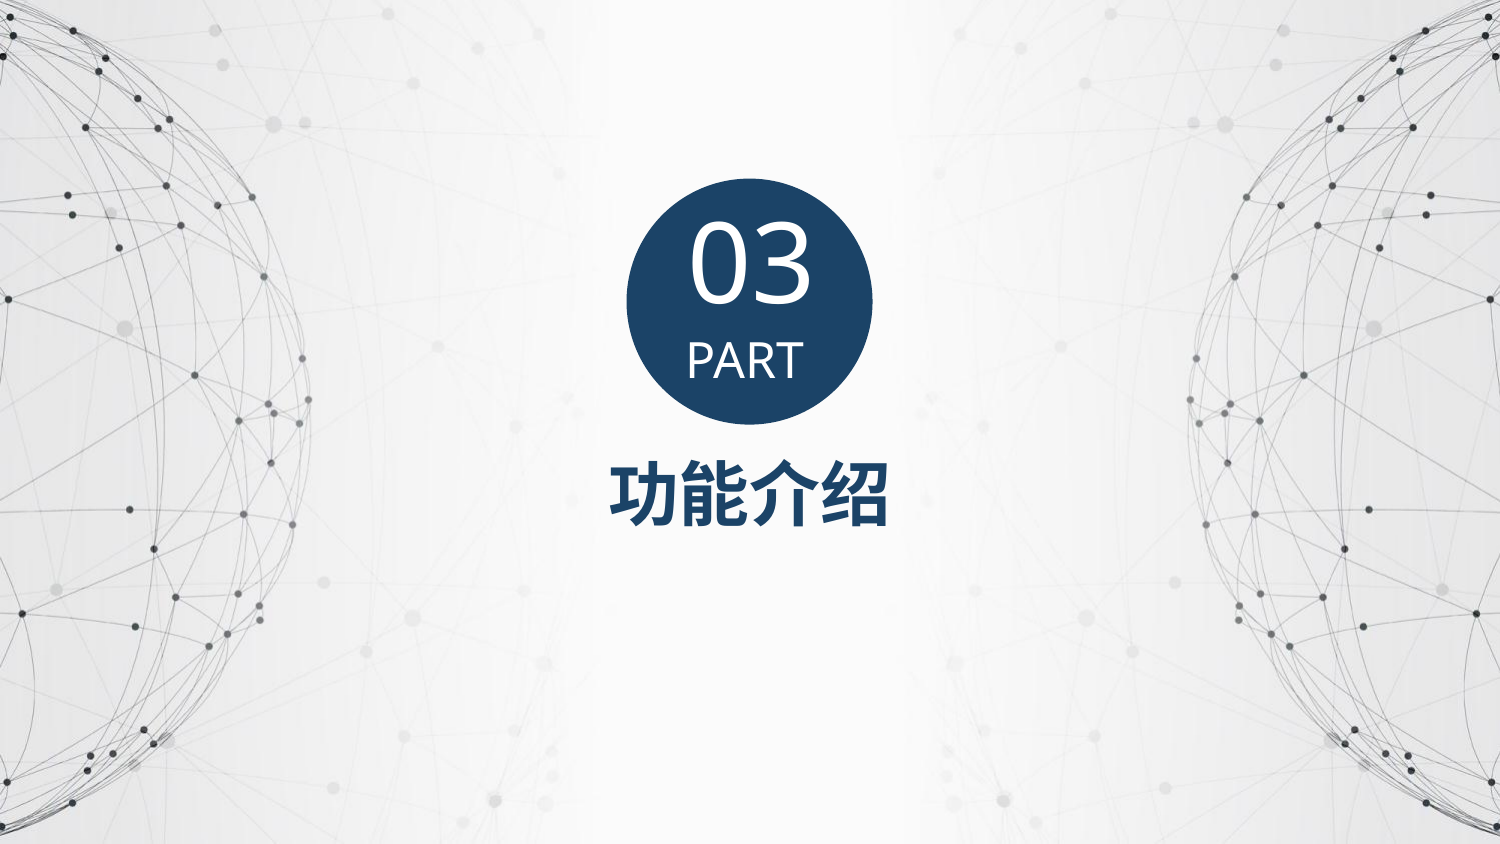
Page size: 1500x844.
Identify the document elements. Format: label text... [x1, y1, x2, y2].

text_box [632, 176, 867, 258]
text_box 功能介绍 [407, 444, 1092, 541]
text_box [666, 395, 833, 427]
picture [0, 0, 1500, 844]
text_box 03 PART [609, 258, 894, 395]
